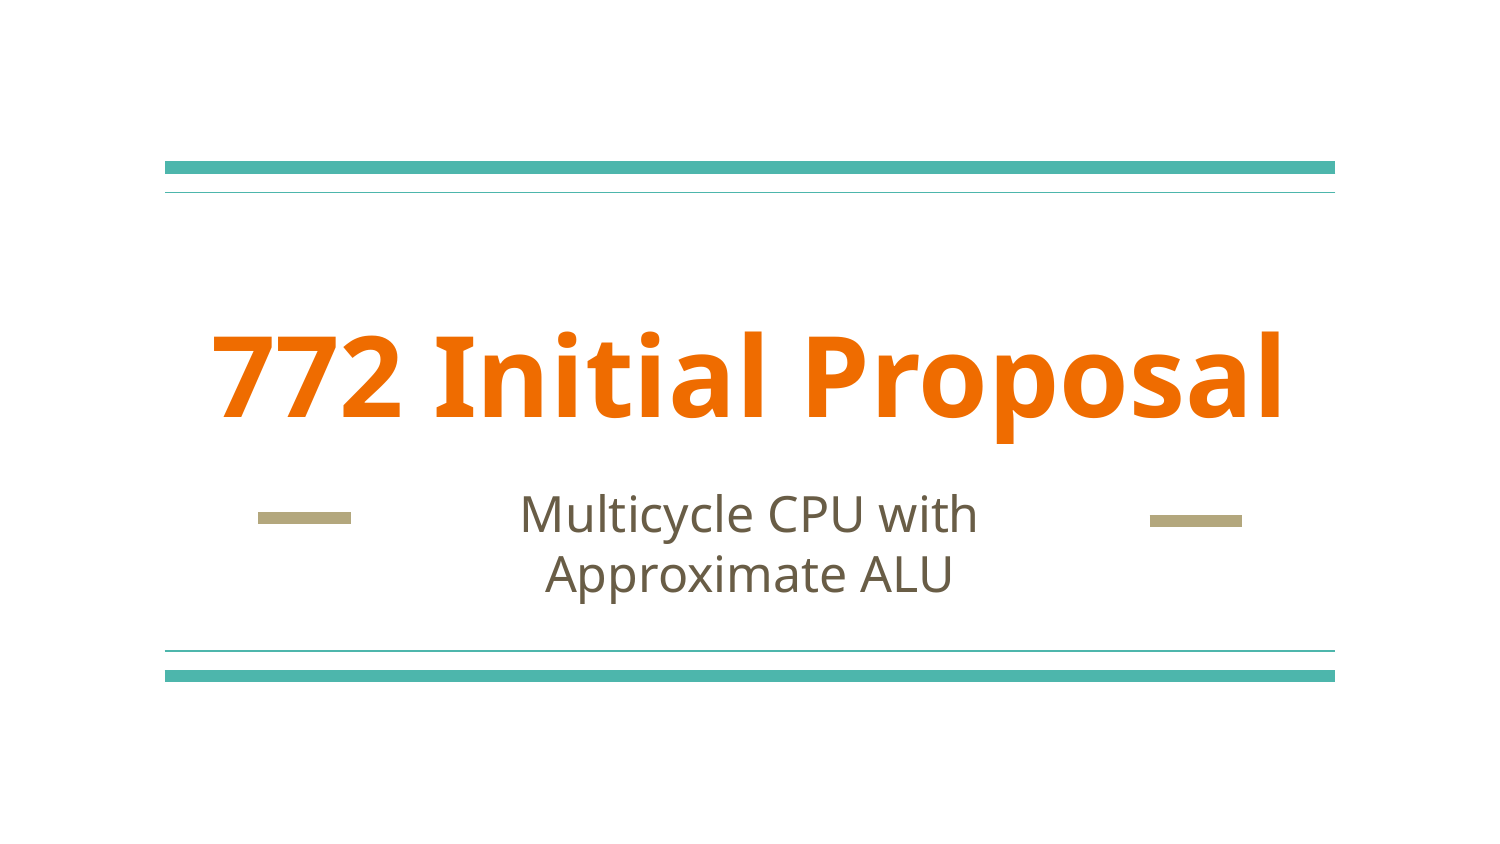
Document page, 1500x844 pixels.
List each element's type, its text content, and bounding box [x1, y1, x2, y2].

subtitle Multicycle CPU with Approximate ALU [350, 467, 1150, 598]
title 772 Initial Proposal [164, 287, 1336, 456]
